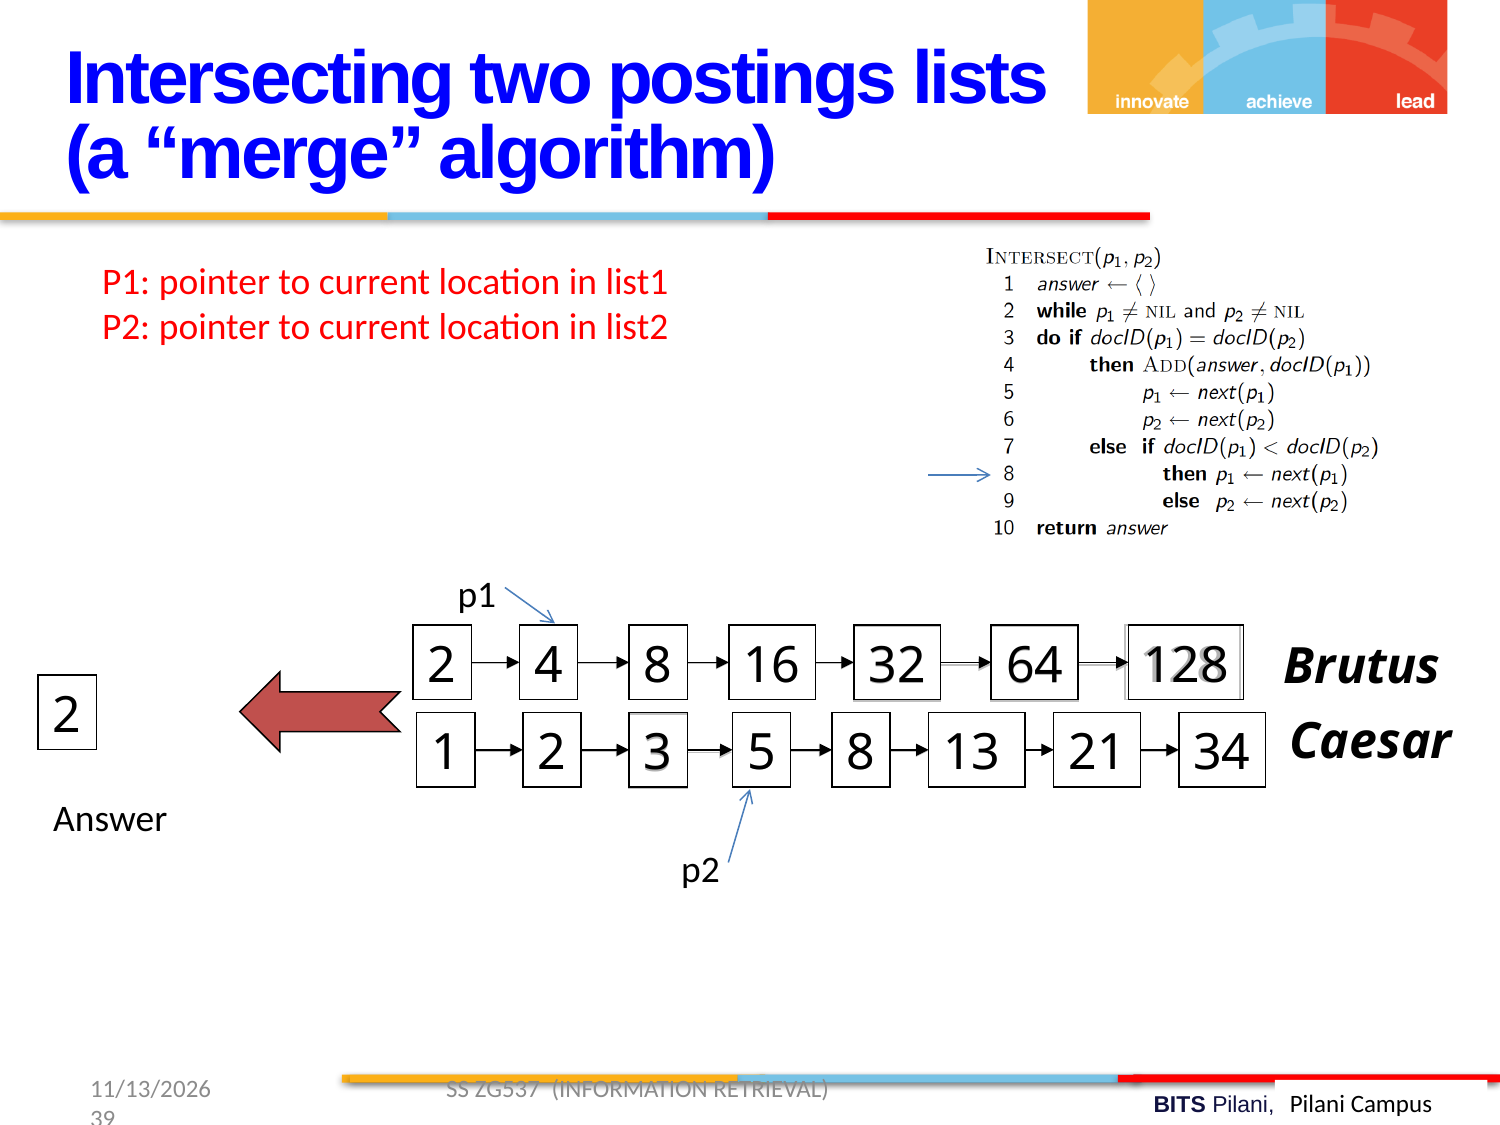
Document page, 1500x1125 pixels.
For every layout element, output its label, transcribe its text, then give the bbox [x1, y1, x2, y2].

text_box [1129, 624, 1267, 791]
text_box Answer [38, 786, 183, 847]
list Intersecting two postings lists (a “merge” algorithm) [50, 24, 1088, 213]
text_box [628, 624, 727, 702]
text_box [990, 624, 1129, 702]
text_box 2 [38, 674, 97, 750]
picture [981, 243, 1385, 544]
text_box p2 [666, 837, 735, 898]
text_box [830, 712, 926, 790]
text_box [521, 712, 626, 790]
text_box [731, 712, 828, 790]
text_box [518, 624, 627, 702]
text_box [728, 624, 852, 702]
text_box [504, 587, 556, 624]
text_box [728, 788, 751, 863]
text_box p1 [442, 562, 512, 622]
text_box 1/11/2019 SS ZG537 (INFORMATION RETRIEVAL) 39 [74, 1072, 1125, 1125]
text_box Pilani Campus [1274, 1079, 1488, 1125]
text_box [853, 624, 989, 702]
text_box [1053, 712, 1179, 790]
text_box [412, 624, 513, 702]
text_box [239, 671, 400, 752]
text_box P1: pointer to current location in list1 P2: pointer to current location in list2 [87, 249, 684, 355]
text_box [1274, 626, 1467, 777]
picture [1087, 0, 1448, 114]
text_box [928, 712, 1051, 790]
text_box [628, 712, 729, 790]
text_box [415, 712, 519, 790]
